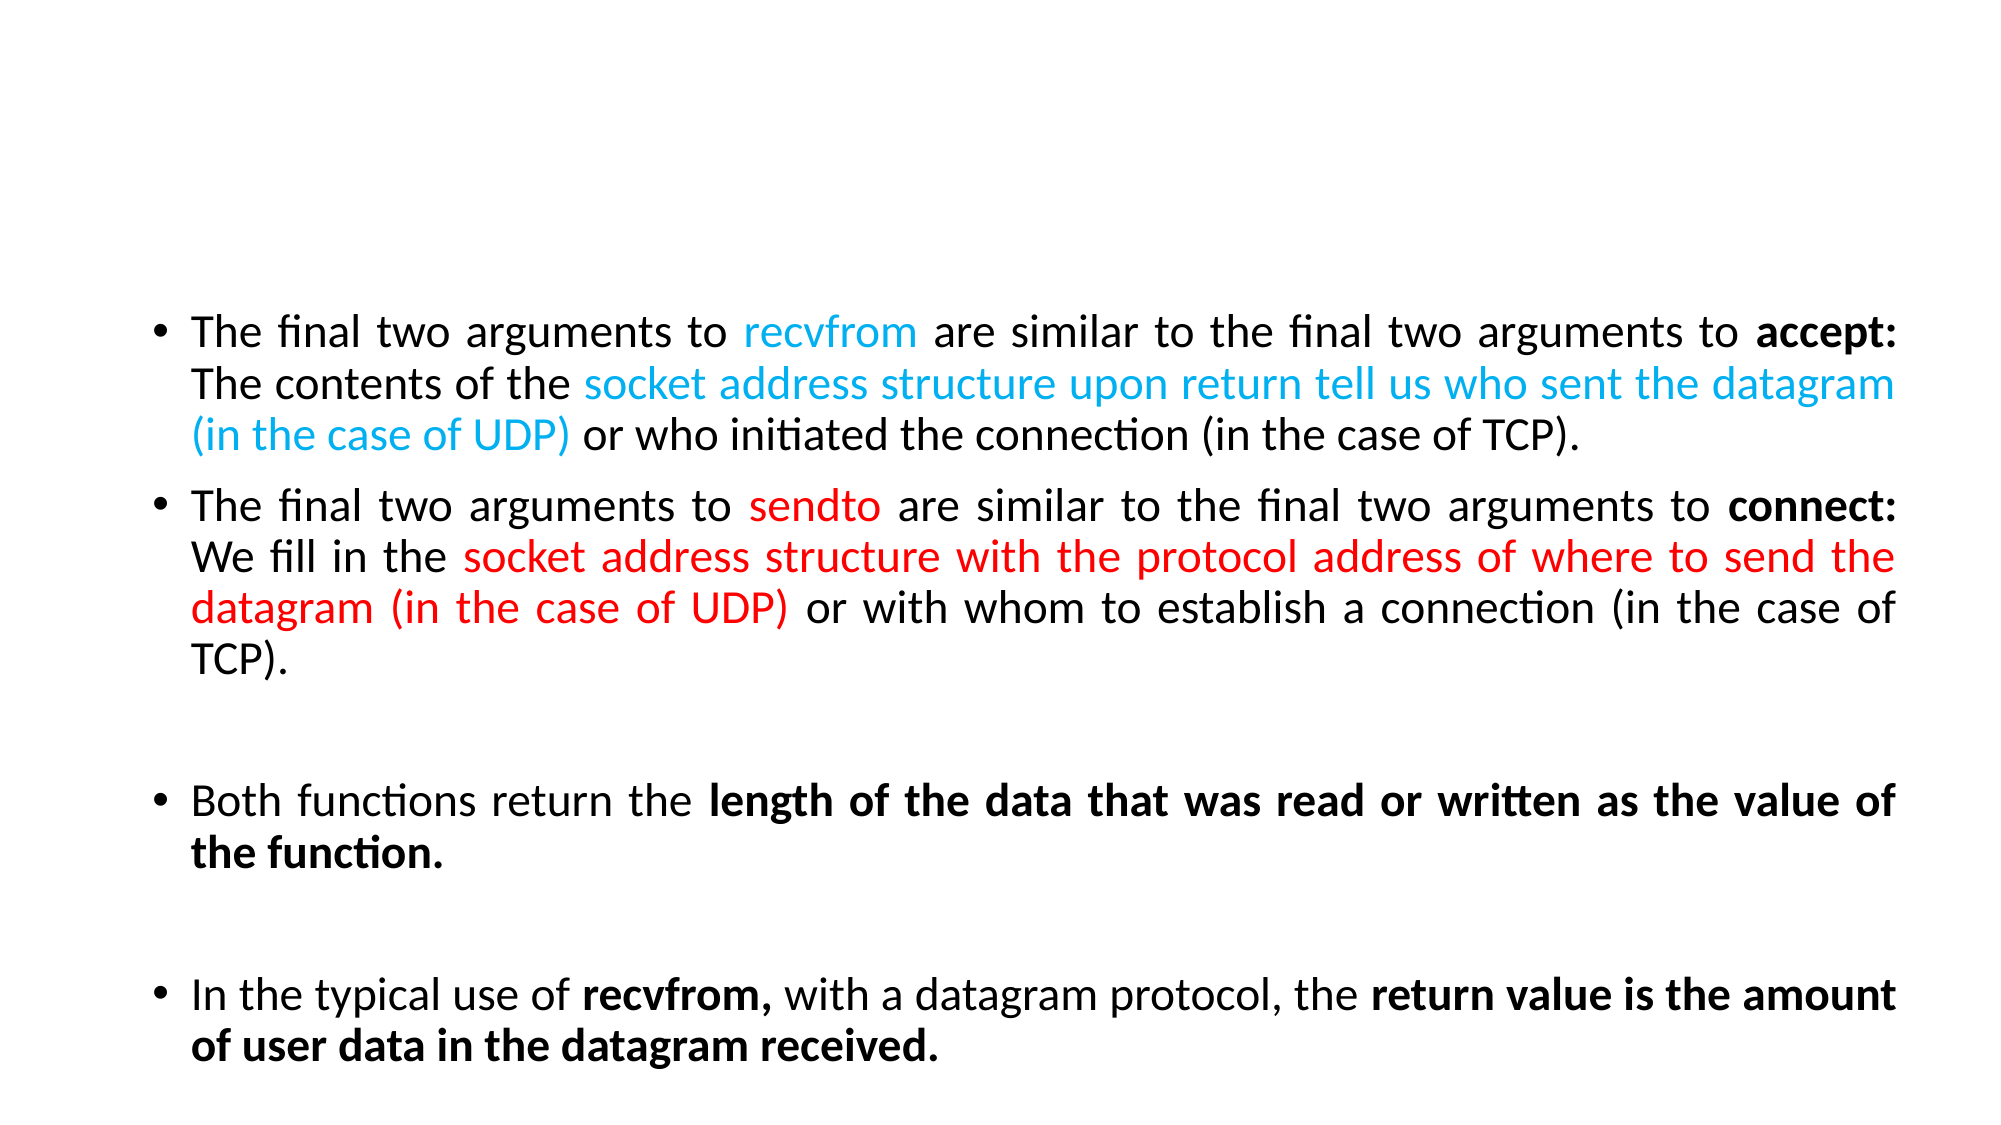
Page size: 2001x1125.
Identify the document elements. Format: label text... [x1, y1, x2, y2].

list The final two arguments to recvfrom are similar to the final two arguments to accept: The contents of the socket address structure upon return tell us who sent the datagram (in the case of UDP) or who initiated the connection (in the case of TCP). The final two arguments to sendto are similar to the final two arguments to connect: We fill in the socket address structure with the protocol address of where to send the datagram (in the case of UDP) or with whom to establish a connection (in the case of TCP). Both functions return the length of the data that was read or written as the value of the function. In the typical use of recvfrom, with a datagram protocol, the return value is the amount of user data in the datagram received. [137, 299, 1913, 1089]
